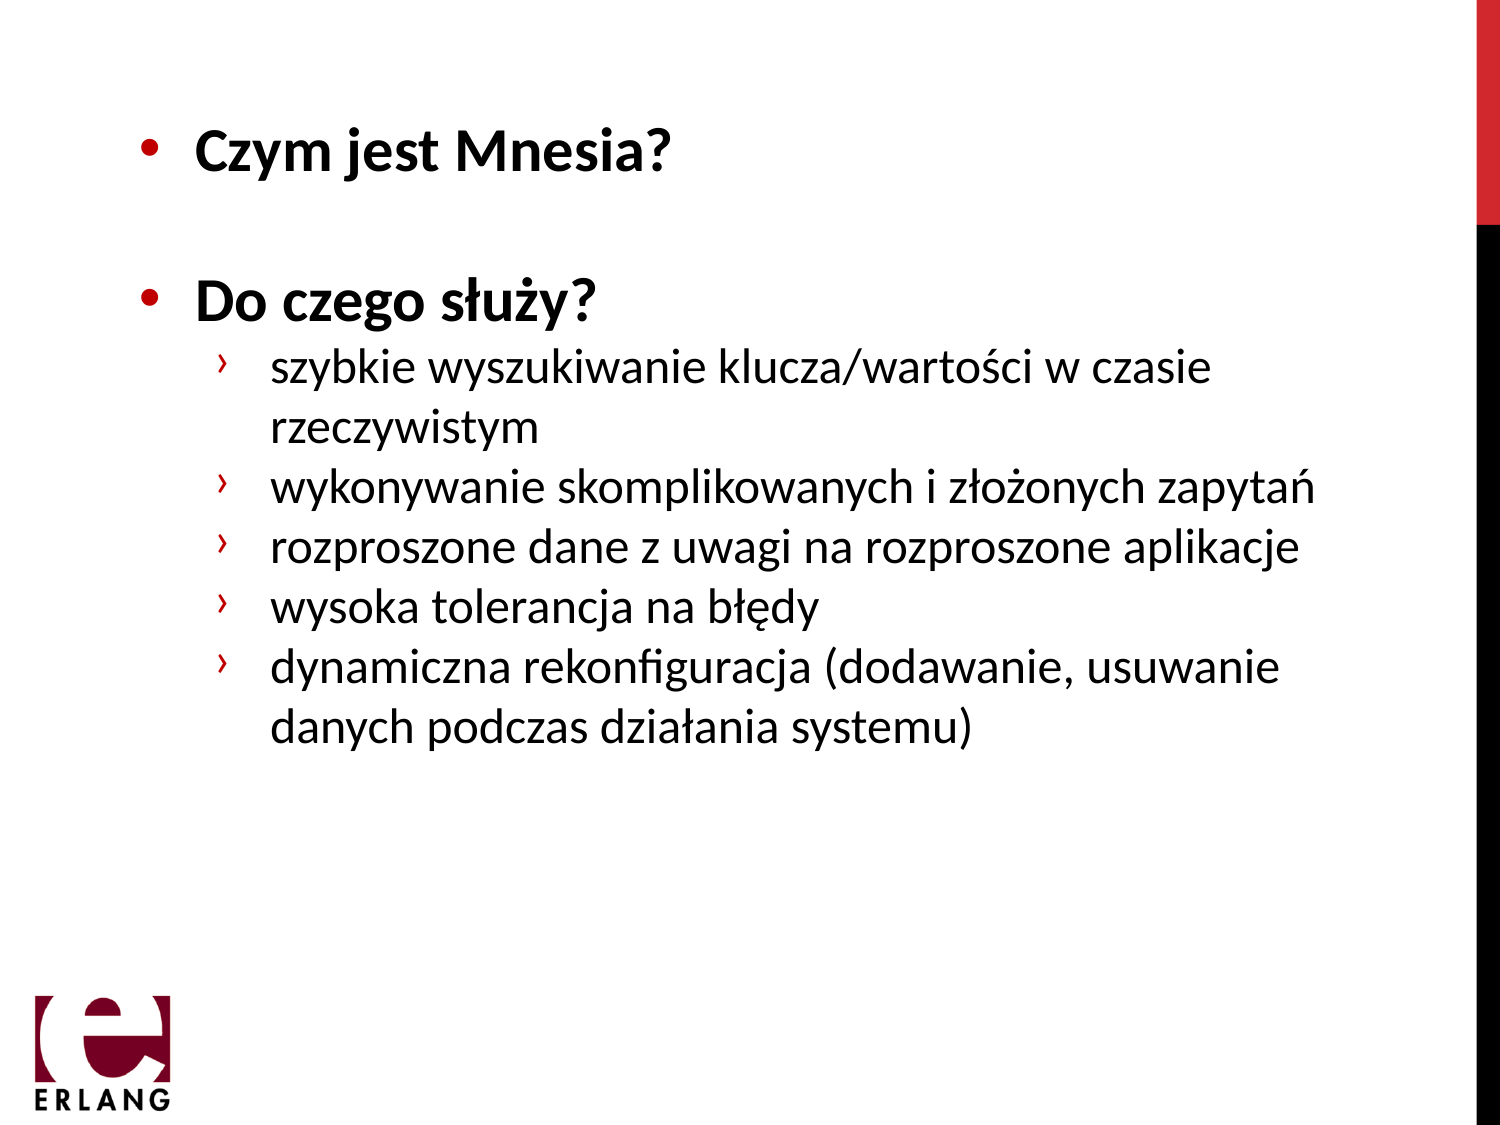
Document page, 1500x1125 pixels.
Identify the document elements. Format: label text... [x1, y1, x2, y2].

picture [3, 992, 205, 1115]
text_box Czym jest Mnesia? Do czego służy? szybkie wyszukiwanie klucza/wartości w czasie rzeczywistym wykonywanie skomplikowanych i złożonych zapytań rozproszone dane z uwagi na rozproszone aplikacje wysoka tolerancja na błędy dynamiczna rekonfiguracja (dodawanie, usuwanie danych podczas działania systemu) [123, 101, 1400, 922]
